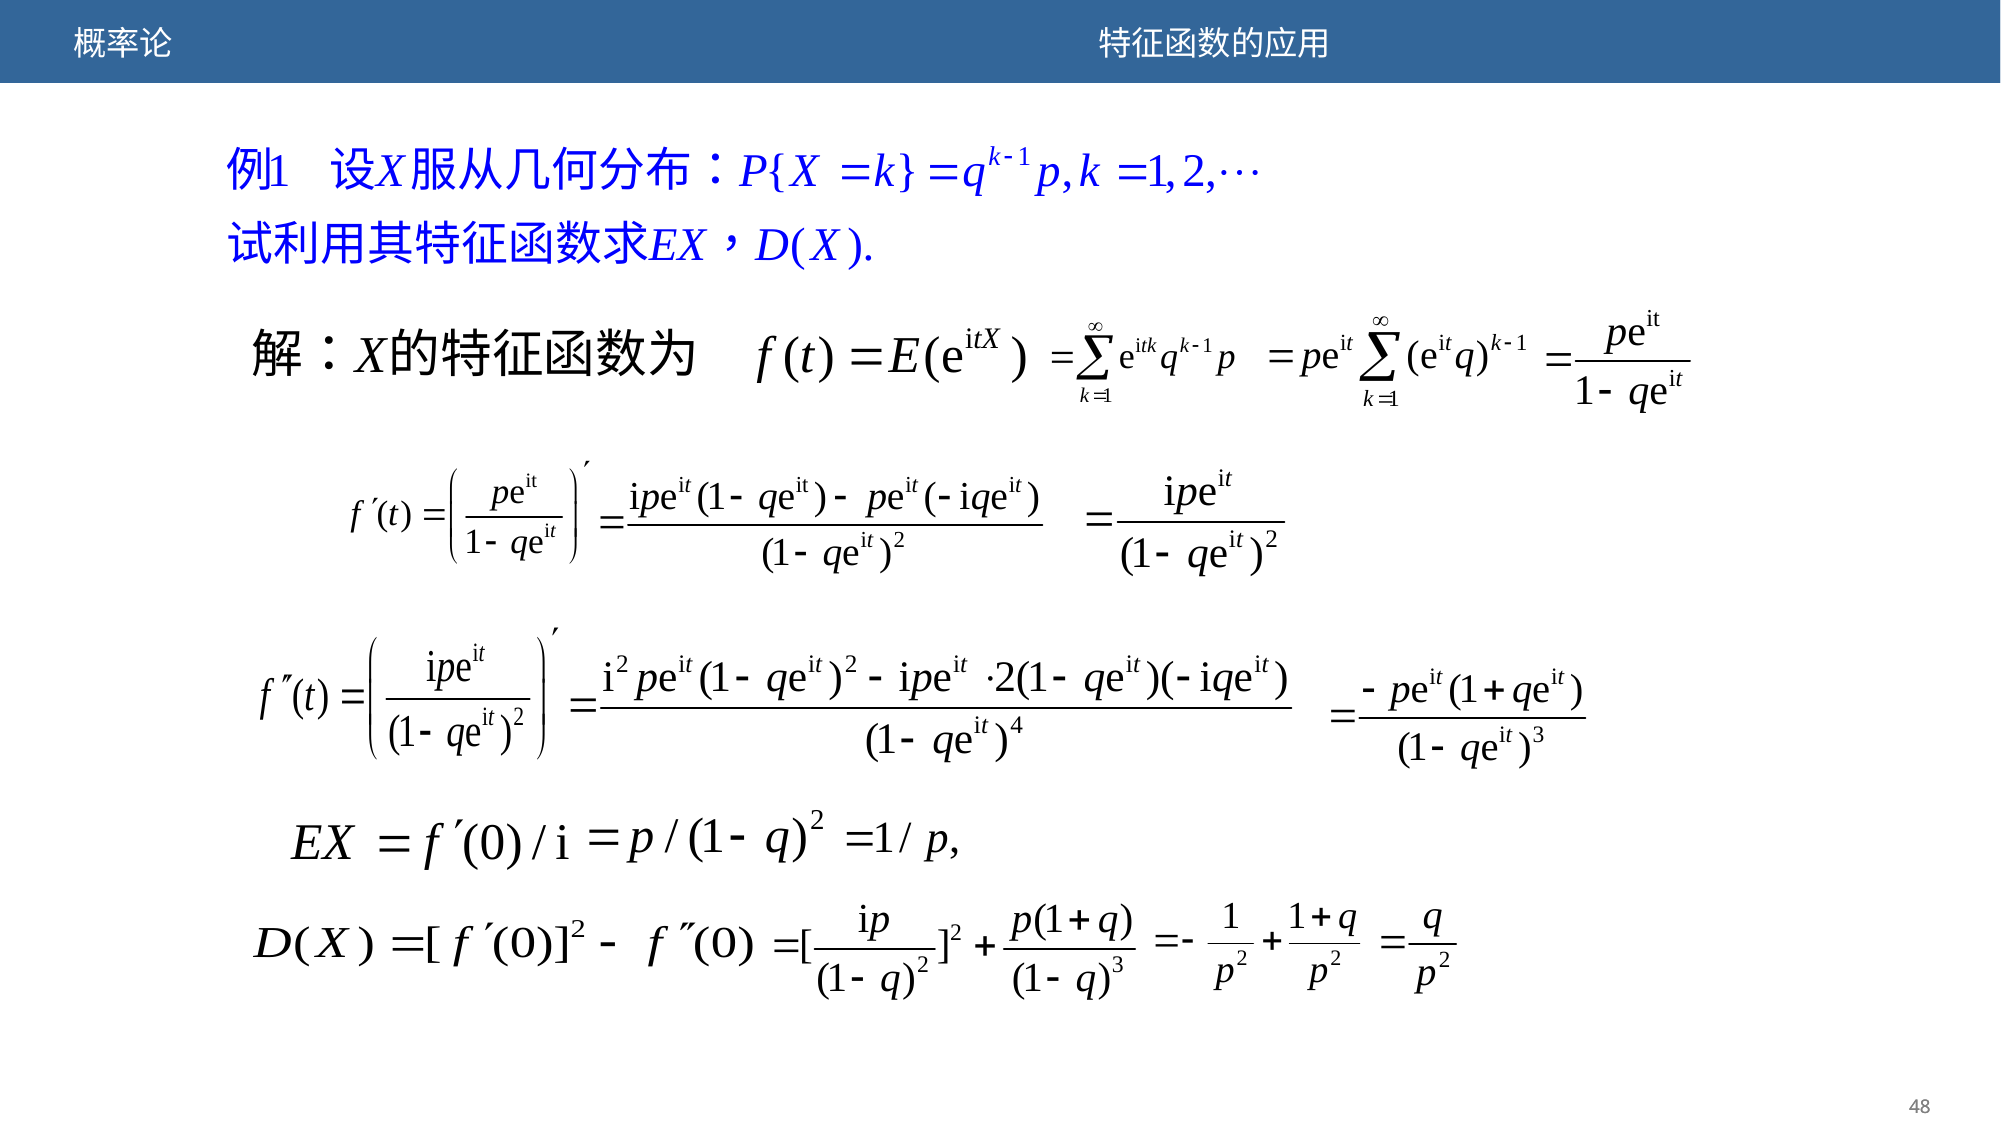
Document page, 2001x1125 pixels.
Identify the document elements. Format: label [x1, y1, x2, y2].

text_box [338, 445, 594, 574]
text_box [1042, 308, 1242, 412]
text_box [220, 136, 1272, 282]
text_box [1076, 456, 1295, 585]
text_box [763, 893, 1145, 1008]
text_box [559, 642, 1302, 771]
text_box [590, 465, 1053, 582]
text_box [1259, 301, 1531, 416]
text_box [281, 812, 579, 882]
text_box [244, 315, 1037, 394]
text_box [1535, 297, 1698, 422]
text_box [243, 909, 758, 977]
text_box [1370, 890, 1465, 1002]
text_box [835, 811, 967, 872]
text_box [1320, 657, 1596, 777]
text_box [1145, 892, 1367, 998]
text_box [246, 607, 563, 772]
text_box [576, 797, 835, 874]
